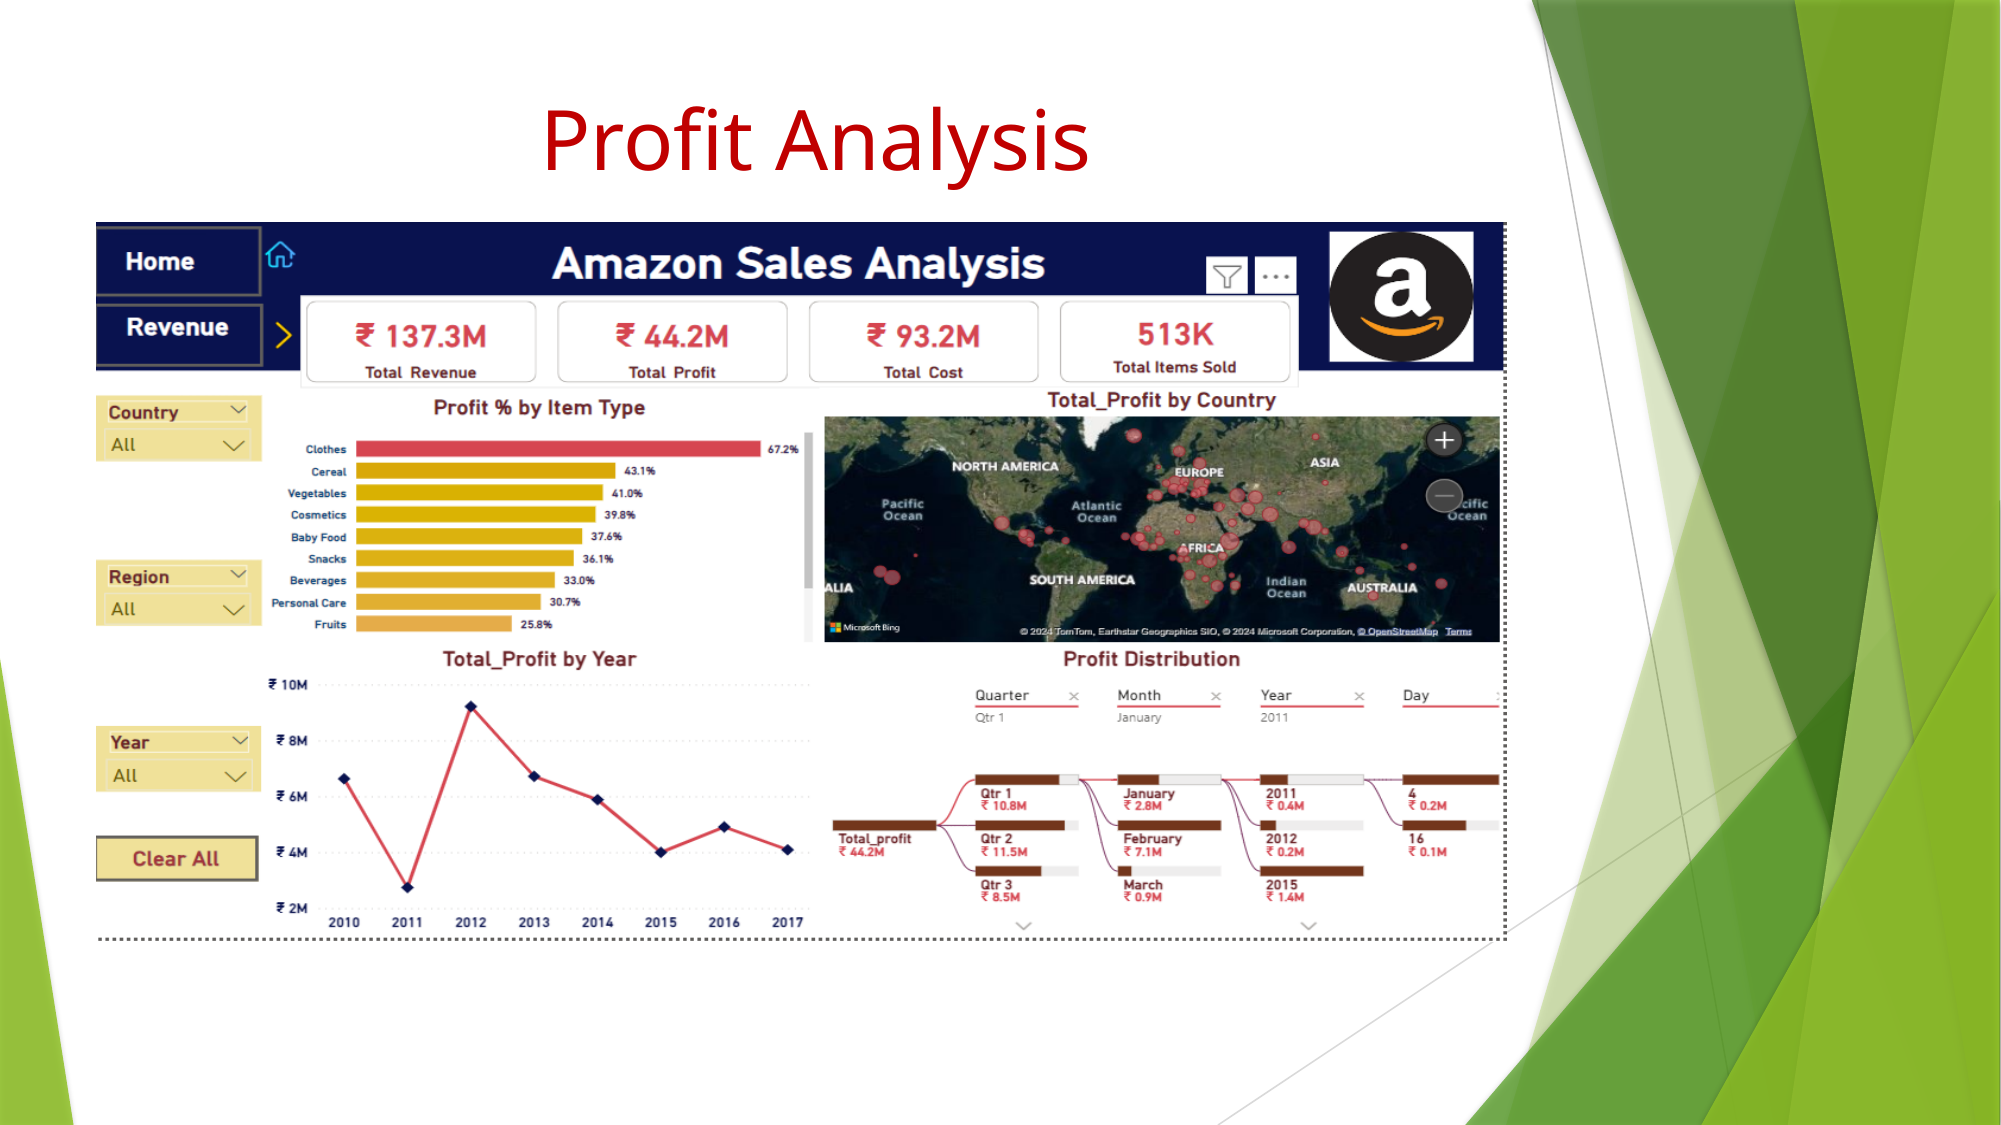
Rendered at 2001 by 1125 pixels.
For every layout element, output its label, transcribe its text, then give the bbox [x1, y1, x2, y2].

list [95, 221, 1507, 943]
title Profit Analysis [111, 79, 1522, 317]
